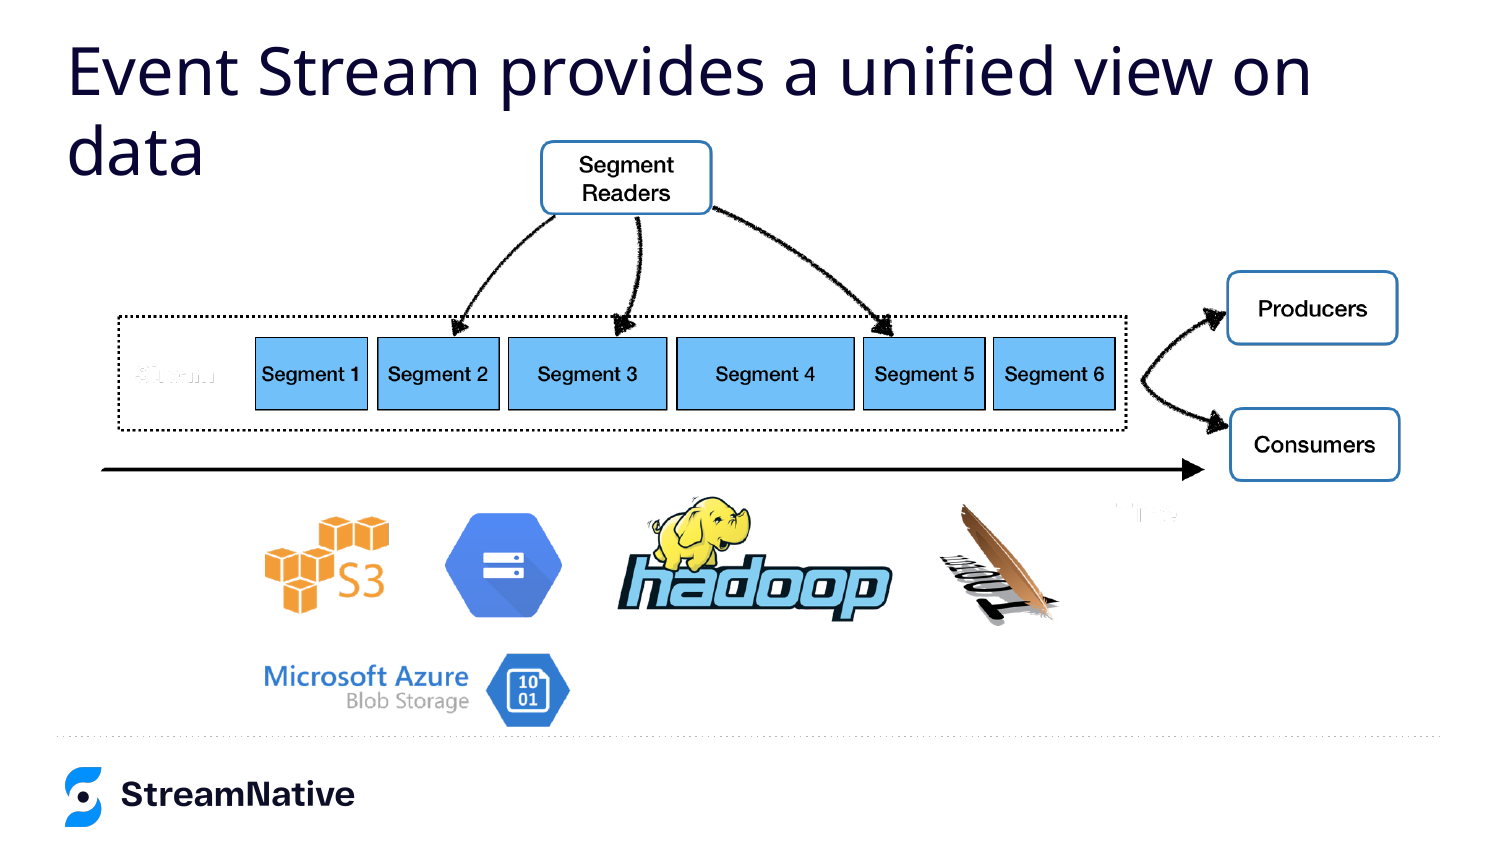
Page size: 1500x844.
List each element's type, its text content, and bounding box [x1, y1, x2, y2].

picture [99, 139, 1401, 727]
picture [56, 758, 363, 836]
title Event Stream provides a unified view on data [51, 13, 1449, 132]
